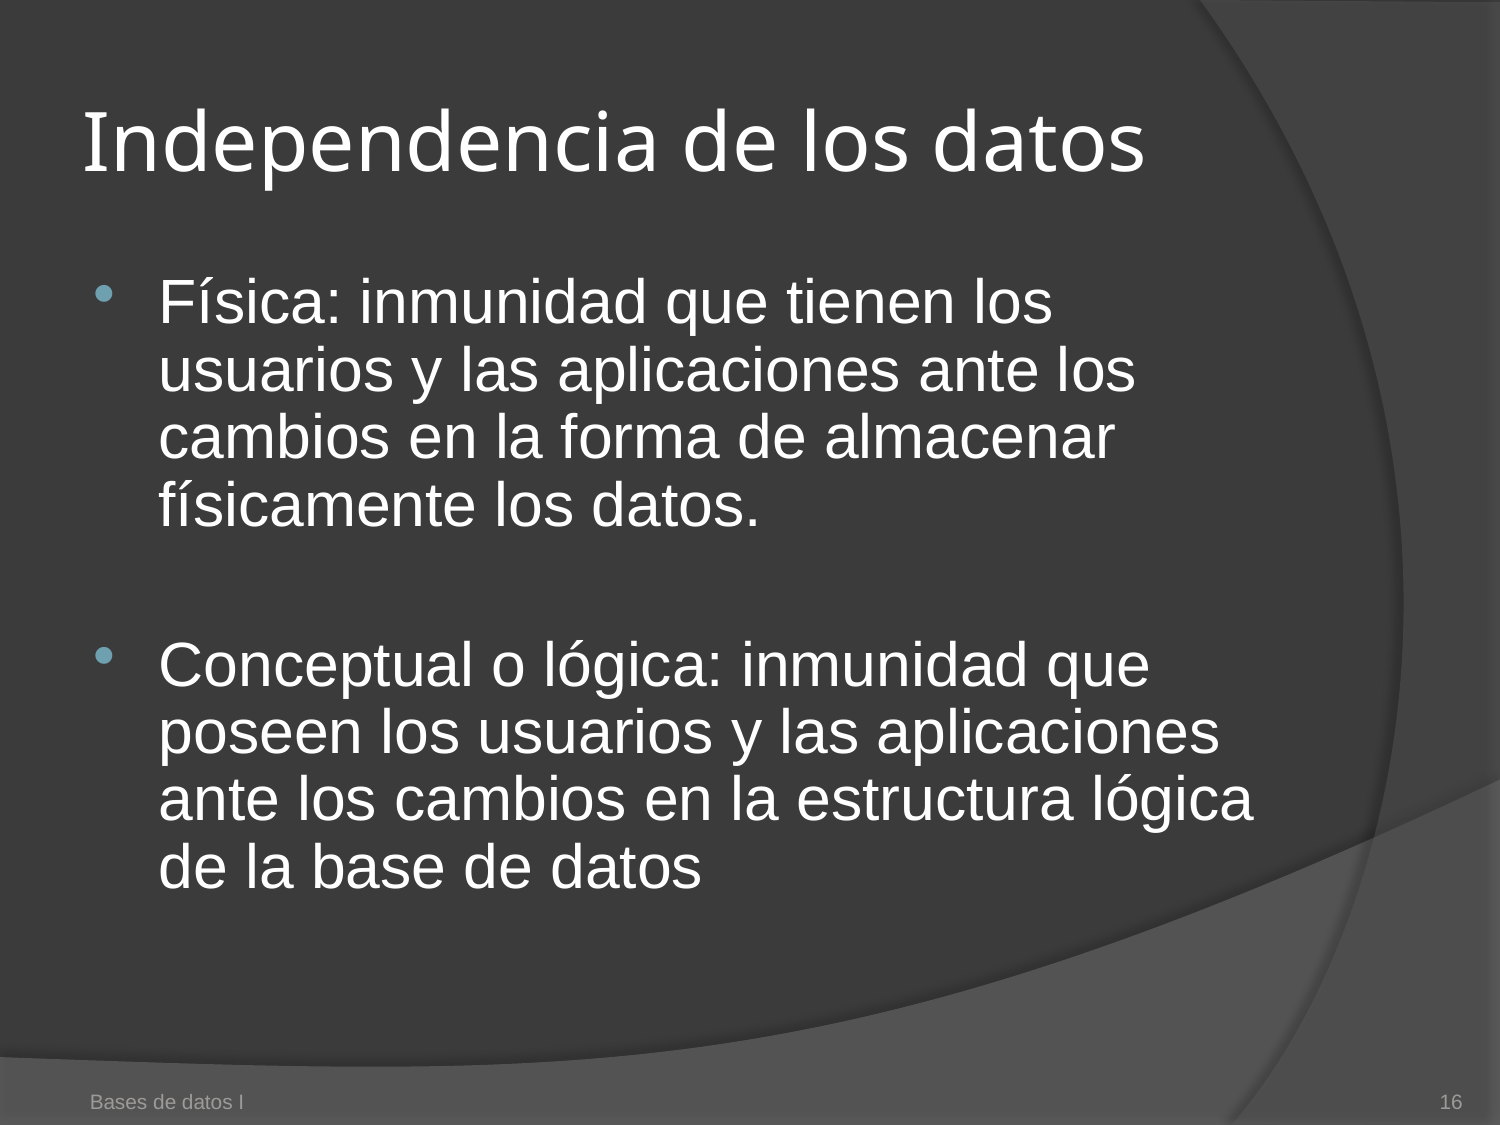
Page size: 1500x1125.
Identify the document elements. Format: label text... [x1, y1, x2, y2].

list Física: inmunidad que tienen los usuarios y las aplicaciones ante los cambios en la forma de almacenar físicamente los datos. Conceptual o lógica: inmunidad que poseen los usuarios y las aplicaciones ante los cambios en la estructura lógica de la base de datos [75, 262, 1300, 1005]
title Independencia de los datos [75, 45, 1300, 233]
slide_number 16 [1337, 1053, 1463, 1114]
slide_number Bases de datos I [75, 1053, 425, 1114]
